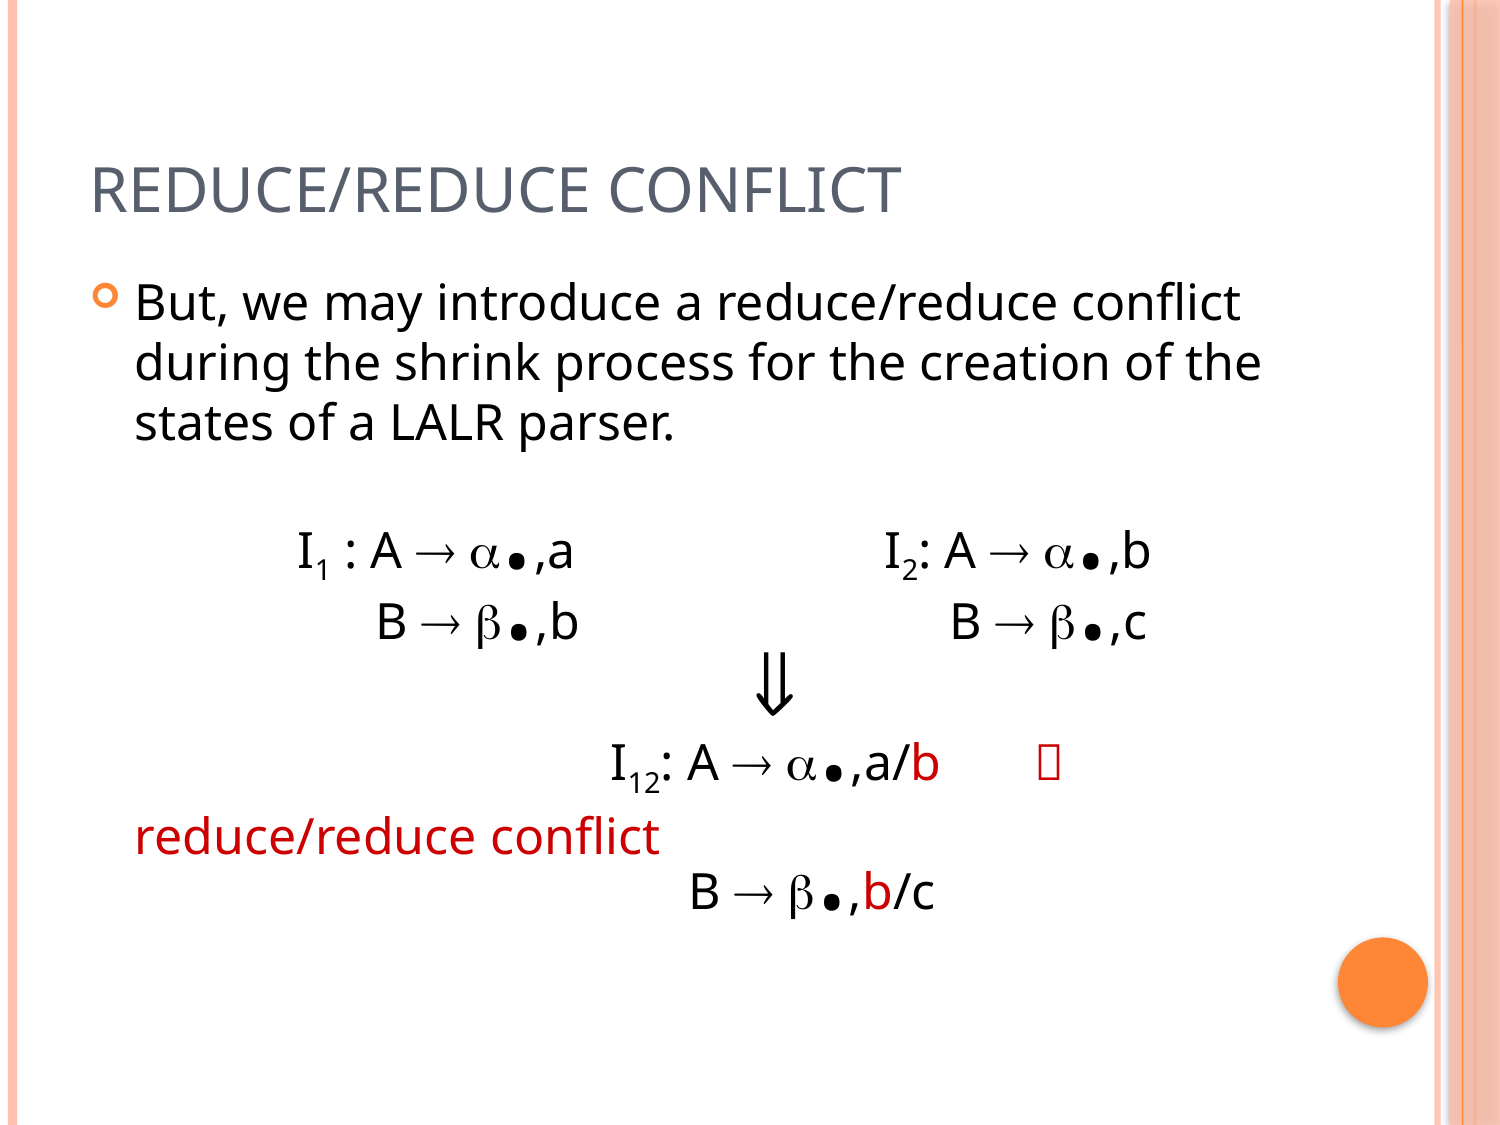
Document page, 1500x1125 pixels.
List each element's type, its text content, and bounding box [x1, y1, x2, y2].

title Reduce/Reduce Conflict [75, 45, 1300, 233]
list But, we may introduce a reduce/reduce conflict during the shrink process for the creation of the states of a LALR parser. I1 : A  .,a I2: A  .,b B  .,b B  .,c  I12: A  .,a/b  reduce/reduce conflict B  .,b/c [75, 262, 1300, 1062]
